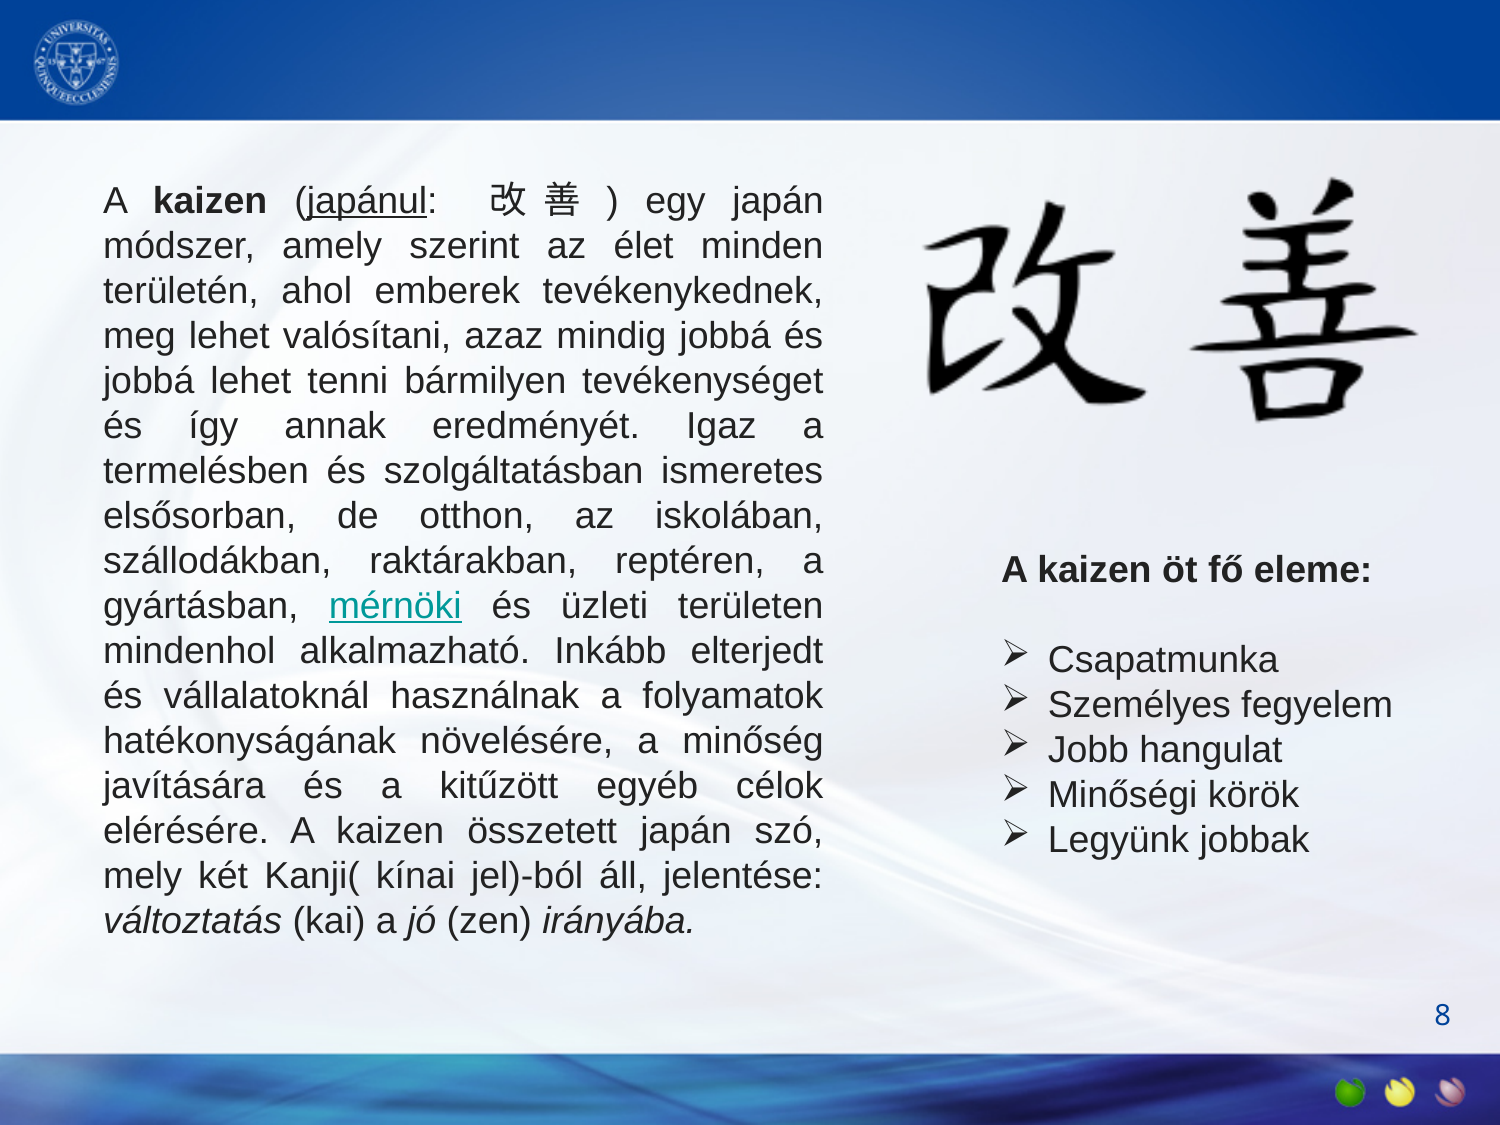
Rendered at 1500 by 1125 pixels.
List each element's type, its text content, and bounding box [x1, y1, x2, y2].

text_box A kaizen öt fő eleme: Csapatmunka Személyes fegyelem Jobb hangulat Minőségi körök Legyünk jobbak [986, 537, 1412, 868]
slide_number 8 [1115, 988, 1467, 1036]
text_box A kaizen (japánul: 改善) egy japán módszer, amely szerint az élet minden területén, ahol emberek tevékenykednek, meg lehet valósítani, azaz mindig jobbá és jobbá lehet tenni bármilyen tevékenységet és így annak eredményét. Igaz a termelésben és szolgáltatásban ismeretes elsősorban, de otthon, az iskolában, szállodákban, raktárakban, reptéren, a gyártásban, mérnöki és üzleti területen mindenhol alkalmazható. Inkább elterjedt és vállalatoknál használnak a folyamatok hatékonyságának növelésére, a minőség javítására és a kitűzött egyéb célok elérésére. A kaizen összetett japán szó, mely két Kanji( kínai jel)-ból áll, jelentése: változtatás (kai) a jó (zen) irányába. [88, 168, 839, 949]
picture [0, 0, 1500, 1125]
